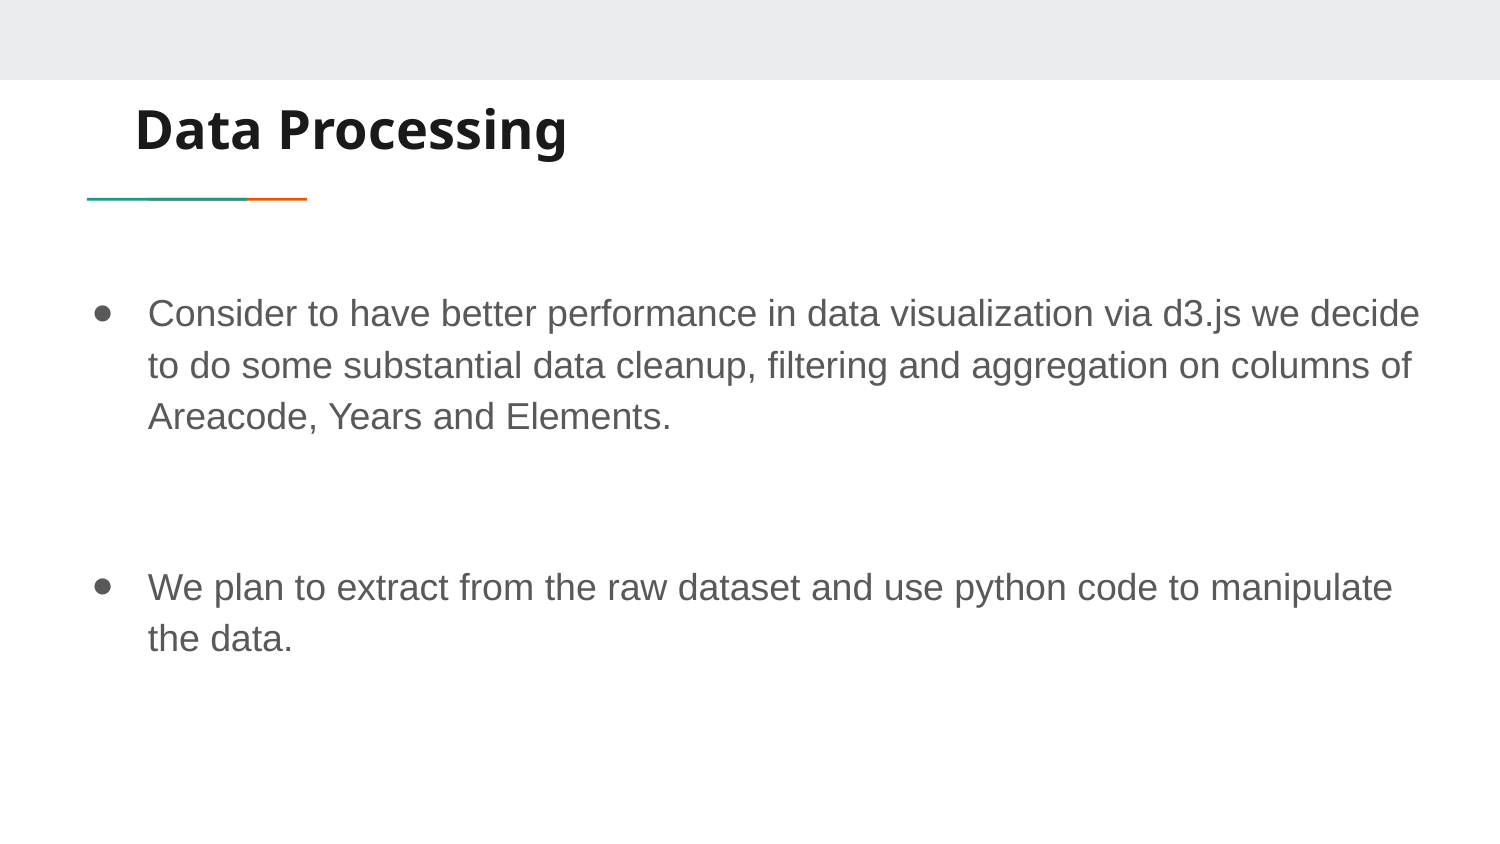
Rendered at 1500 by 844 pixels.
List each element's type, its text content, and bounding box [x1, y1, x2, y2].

title Data Processing [119, 80, 1381, 169]
list Consider to have better performance in data visualization via d3.js we decide to do some substantial data cleanup, filtering and aggregation on columns of Areacode, Years and Elements. We plan to extract from the raw dataset and use python code to manipulate the data. [57, 267, 1443, 825]
